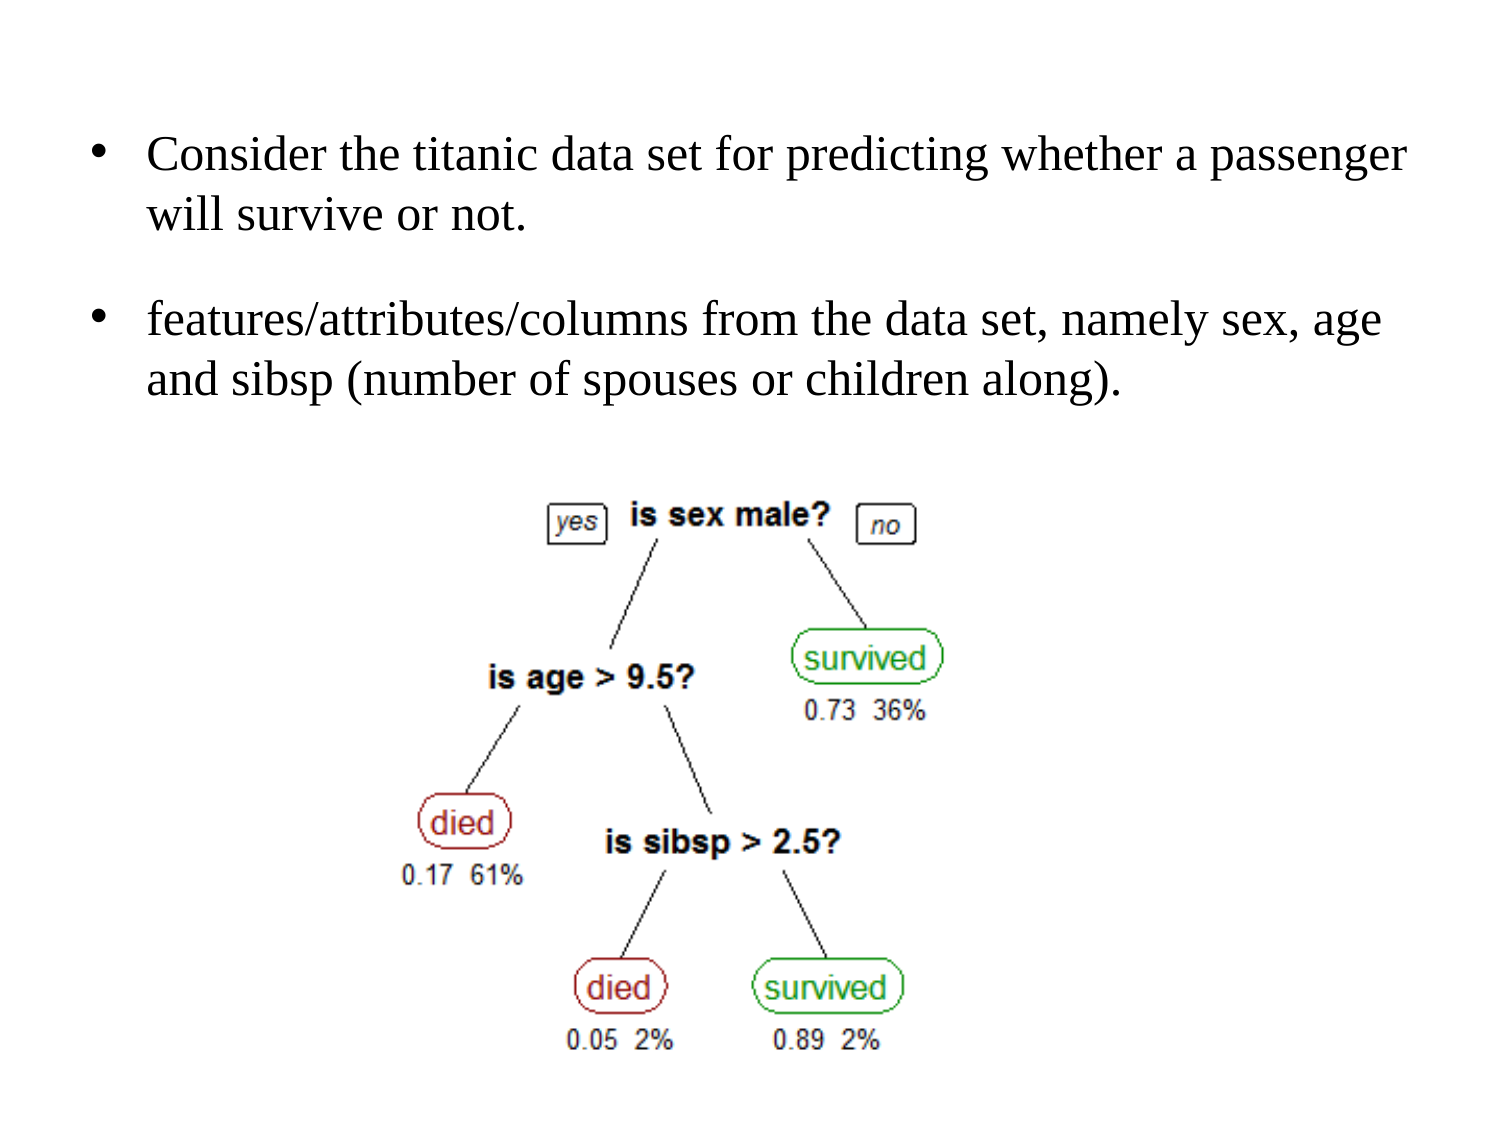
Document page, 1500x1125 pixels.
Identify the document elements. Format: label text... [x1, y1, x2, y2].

list Consider the titanic data set for predicting whether a passenger will survive or not. features/attributes/columns from the data set, namely sex, age and sibsp (number of spouses or children along). [75, 112, 1425, 1005]
picture [312, 416, 1063, 1124]
